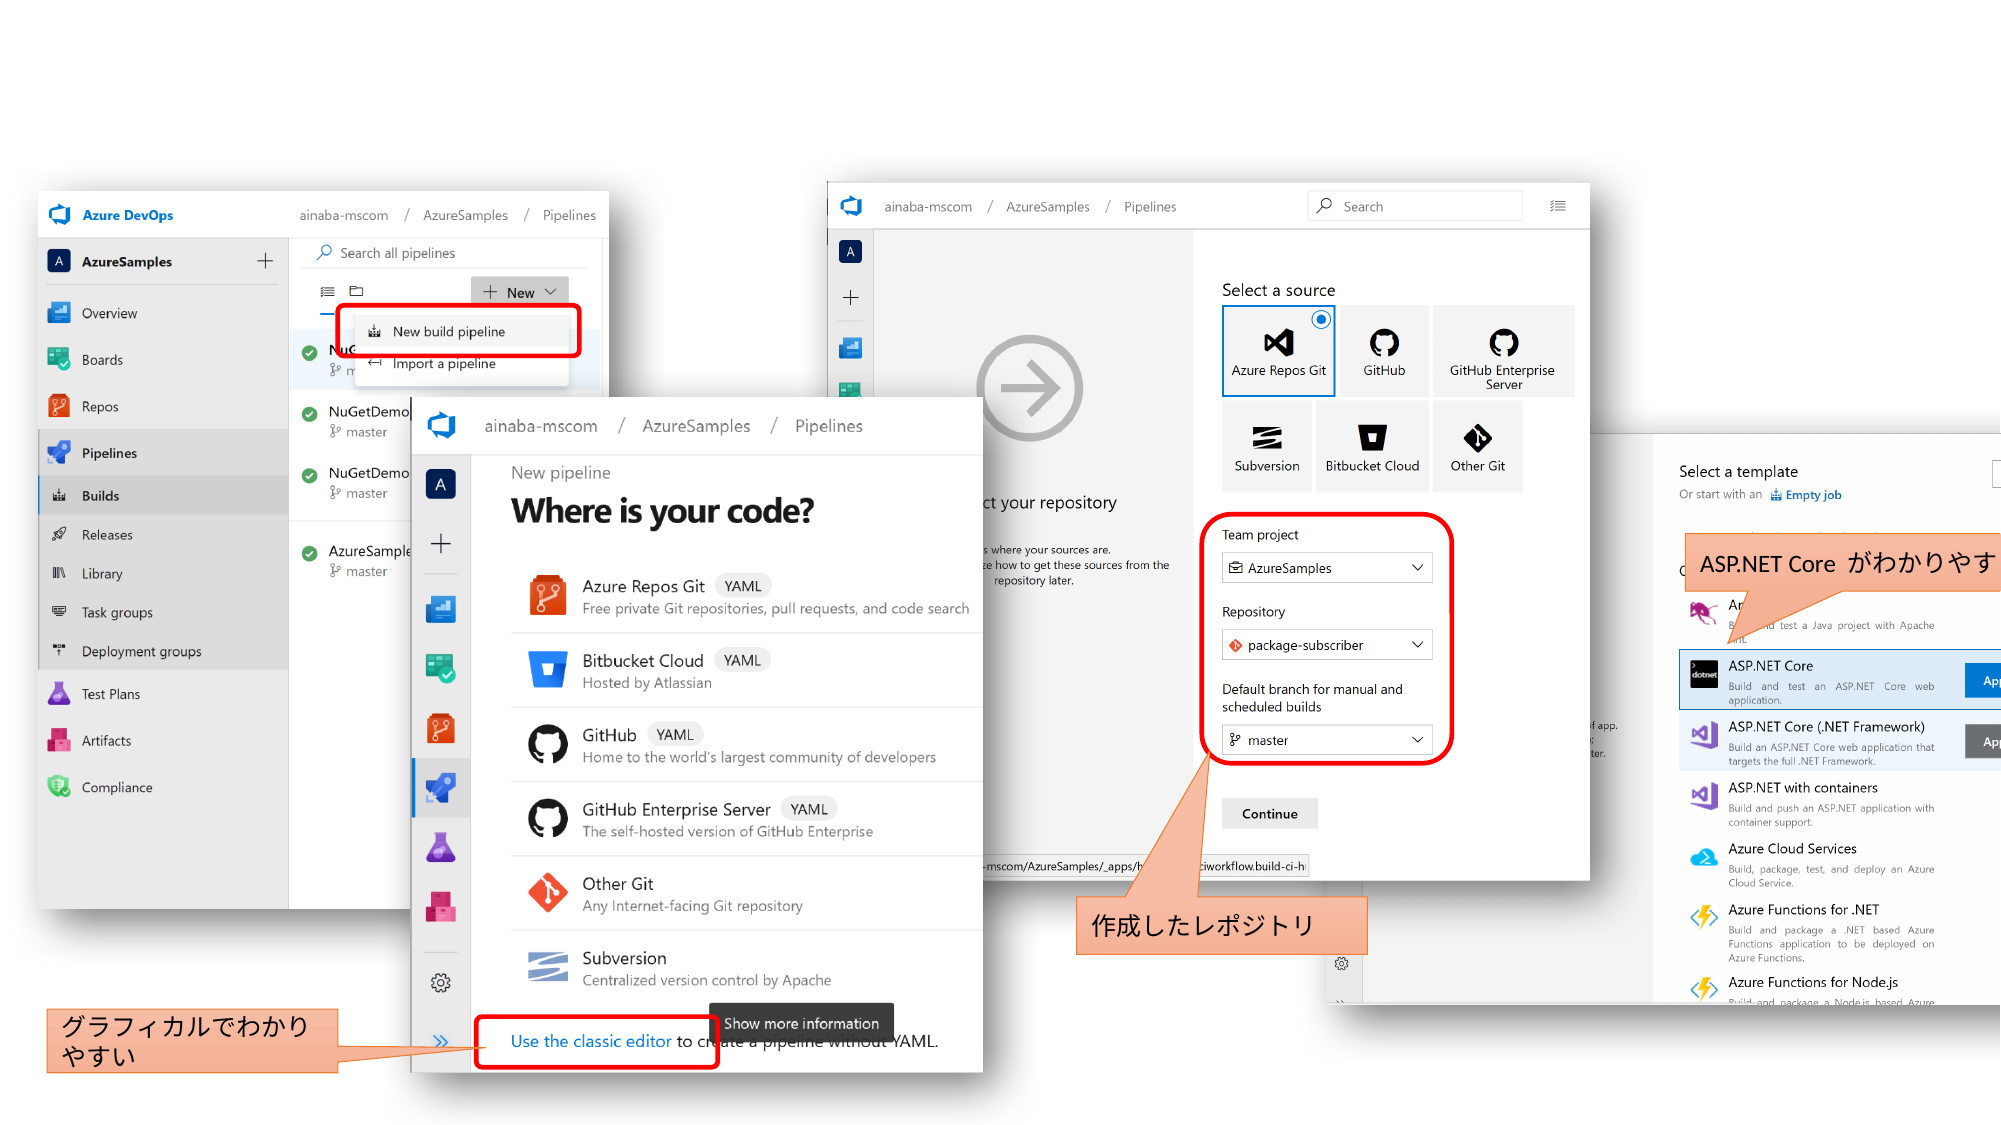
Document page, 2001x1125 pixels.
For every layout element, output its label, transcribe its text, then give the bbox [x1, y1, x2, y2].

text_box グラフィカルでわかりやすい [46, 1008, 410, 1074]
text_box 作成したレポジトリ [1076, 881, 1326, 955]
picture [38, 181, 2001, 1073]
